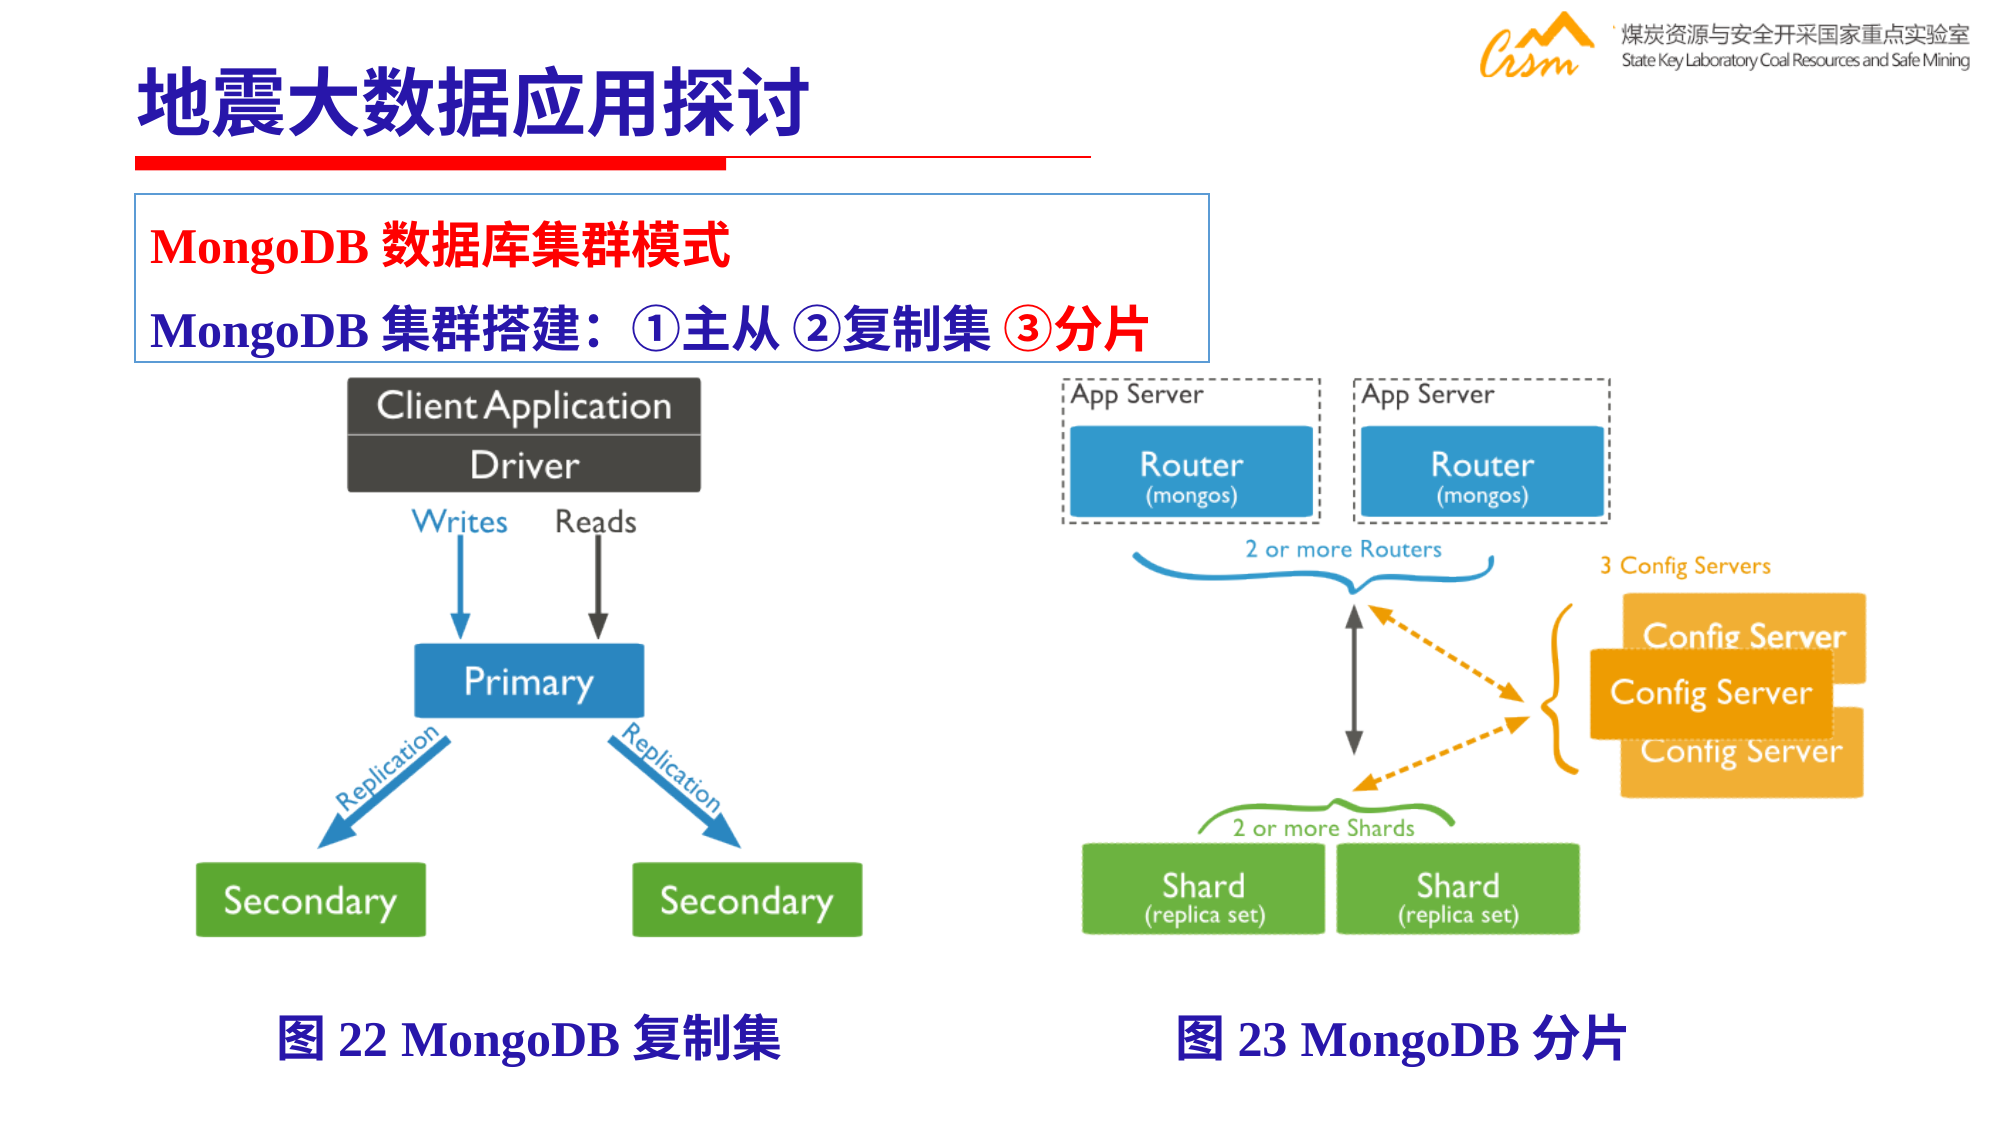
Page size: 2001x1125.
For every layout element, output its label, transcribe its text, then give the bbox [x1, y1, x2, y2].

text_box 图23 MongoDB分片 [1160, 998, 1647, 1074]
picture [173, 366, 886, 949]
picture [1047, 364, 1897, 947]
text_box 图22 MongoDB复制集 [261, 998, 798, 1074]
picture [1444, 9, 2000, 82]
list MongoDB数据库集群模式 MongoDB集群搭建：①主从 ②复制集 ③分片 [134, 193, 1210, 363]
text_box [135, 156, 1092, 171]
text_box 地震大数据应用探讨 [121, 48, 1135, 145]
